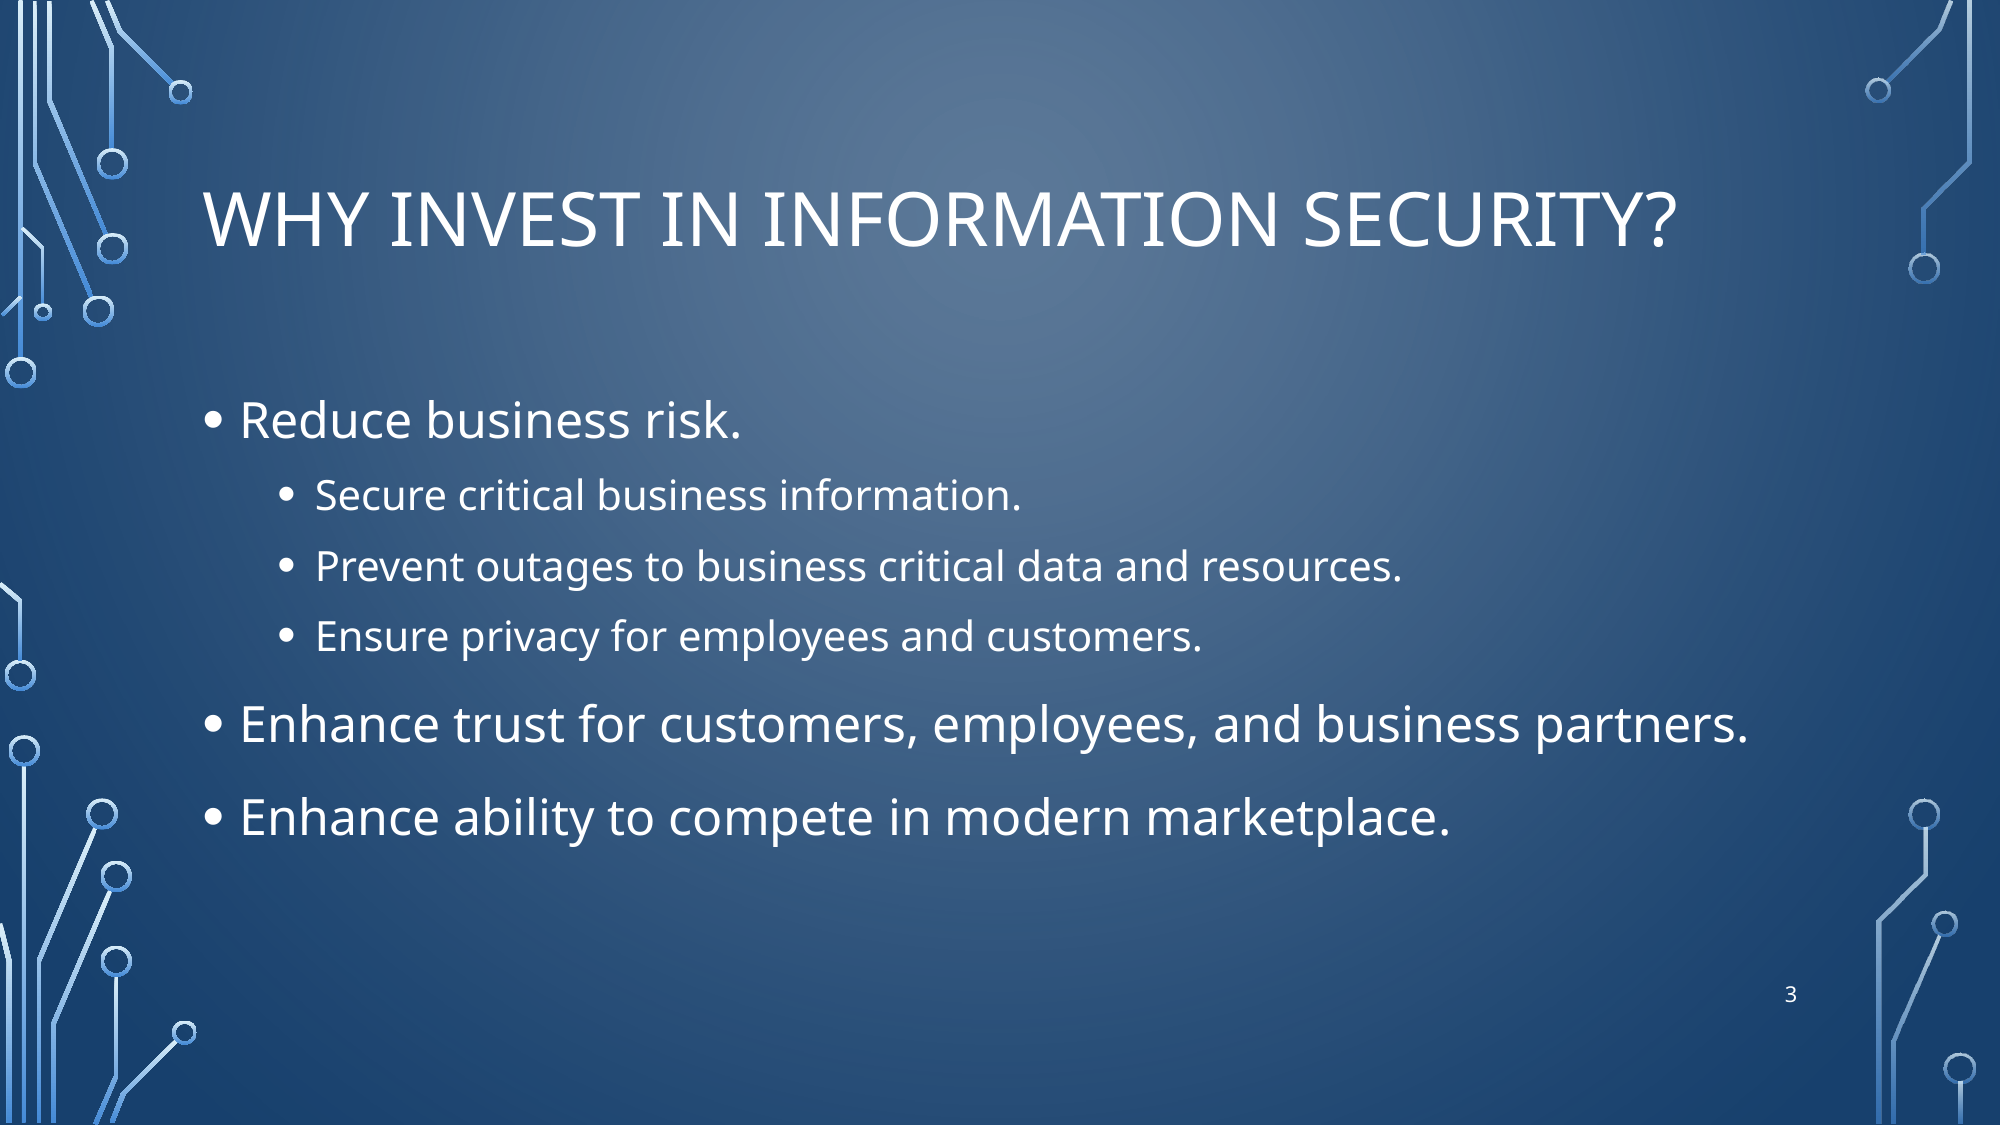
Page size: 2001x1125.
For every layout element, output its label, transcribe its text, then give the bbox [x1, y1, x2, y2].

title Why Invest in information security? [187, 101, 1813, 344]
slide_number 3 [1685, 965, 1813, 1025]
list Reduce business risk. Secure critical business information. Prevent outages to business critical data and resources. Ensure privacy for employees and customers. Enhance trust for customers, employees, and business partners. Enhance ability to compete in modern marketplace. [187, 369, 1813, 950]
